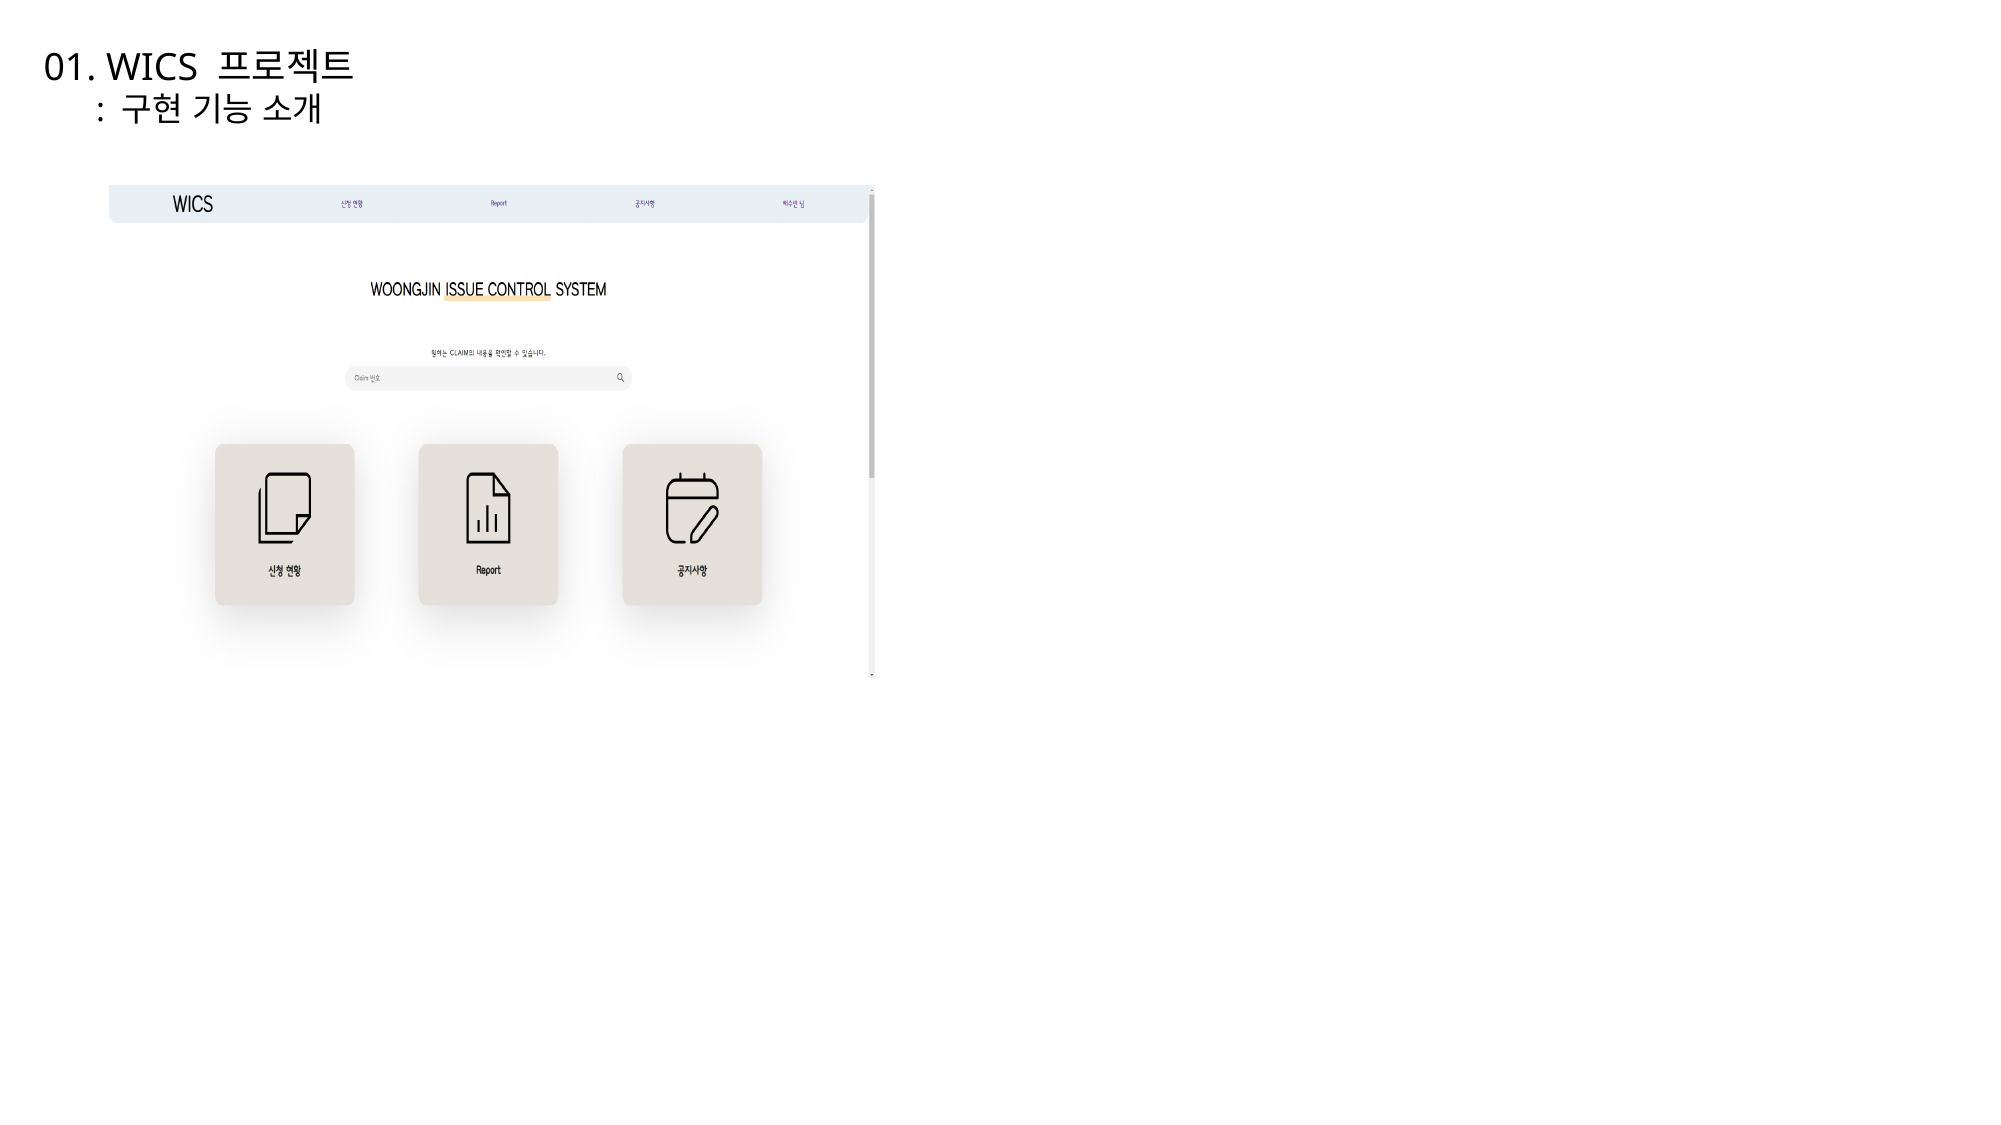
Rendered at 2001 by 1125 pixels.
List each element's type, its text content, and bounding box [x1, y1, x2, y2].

text_box 01. WICS 프로젝트 : 구현 기능 소개 [28, 35, 481, 136]
picture [109, 185, 875, 678]
